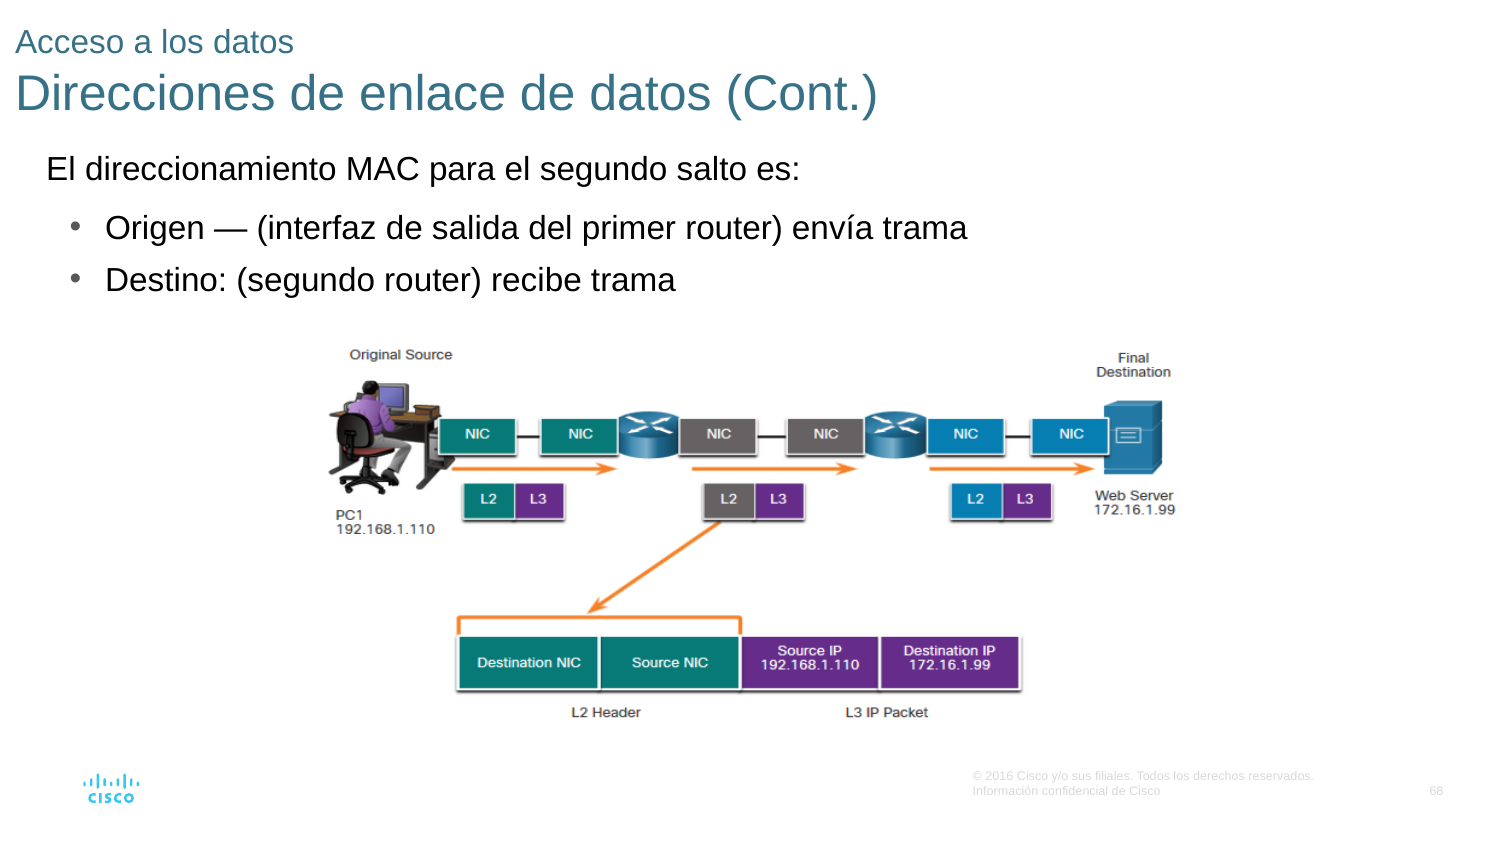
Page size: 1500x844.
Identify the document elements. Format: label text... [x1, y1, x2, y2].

picture [321, 340, 1179, 727]
list El direccionamiento MAC para el segundo salto es: Origen — (interfaz de salida del primer router) envía trama Destino: (segundo router) recibe trama [31, 139, 1385, 329]
title Acceso a los datos Direcciones de enlace de datos (Cont.) [0, 0, 978, 142]
